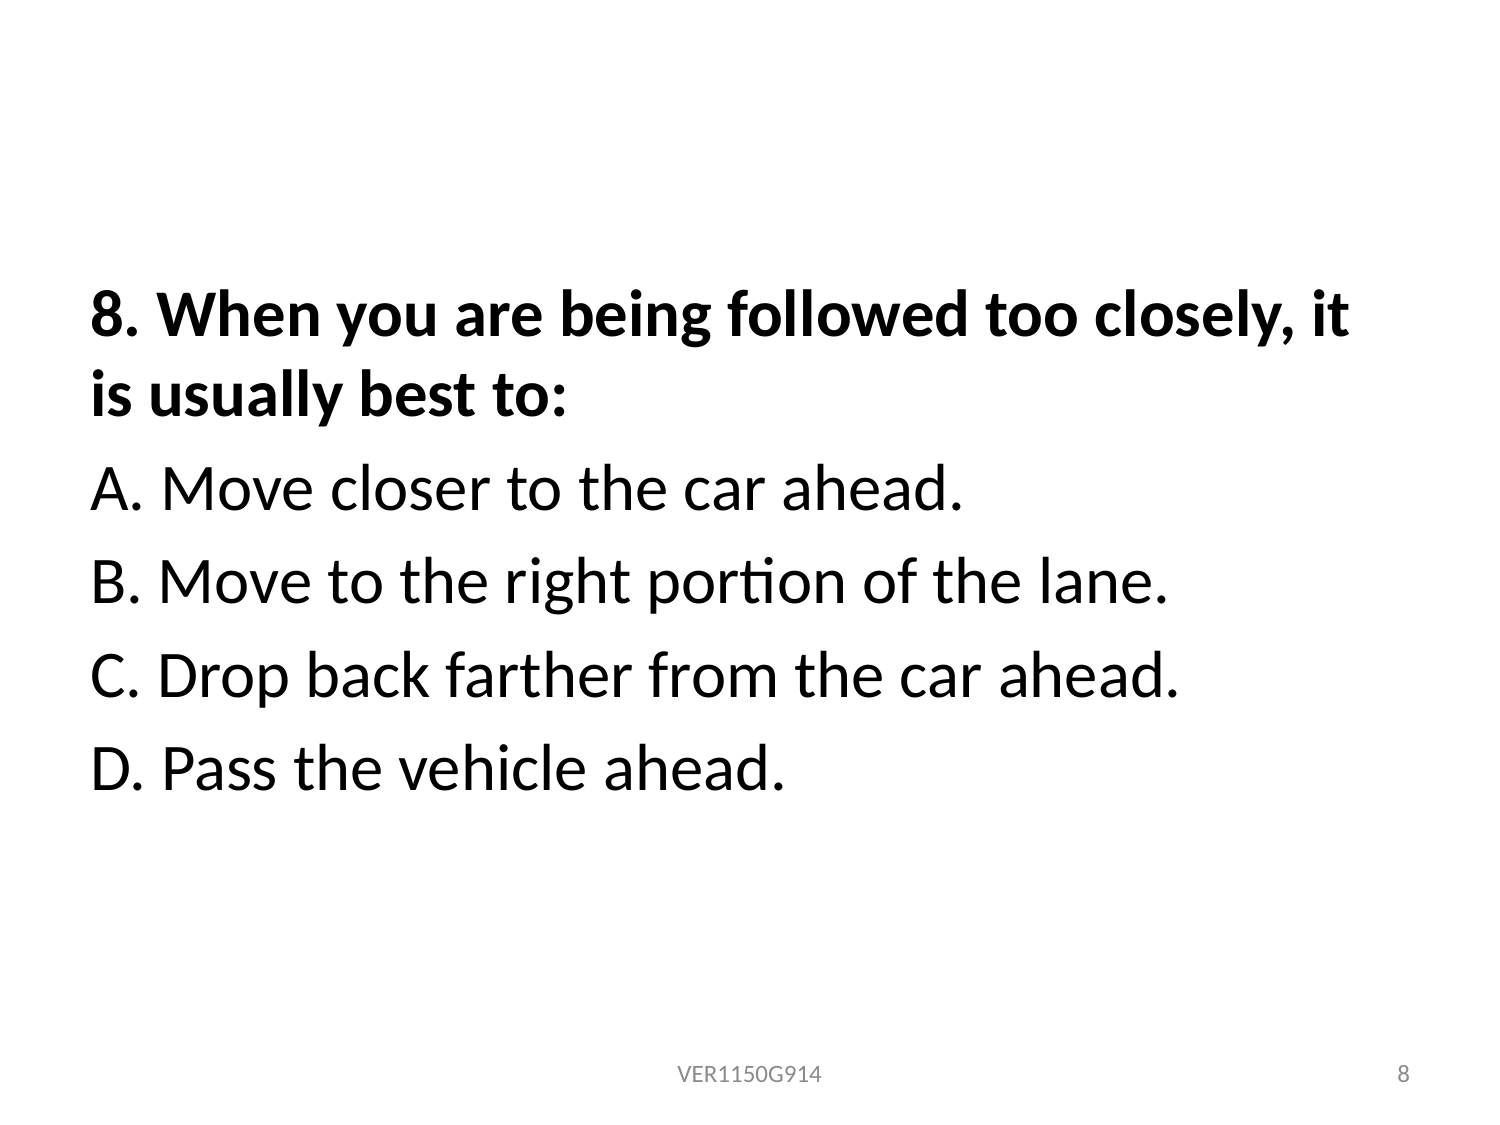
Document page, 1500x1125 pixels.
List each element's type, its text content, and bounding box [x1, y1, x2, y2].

list 8. When you are being followed too closely, it is usually best to: A. Move closer to the car ahead. B. Move to the right portion of the lane. C. Drop back farther from the car ahead. D. Pass the vehicle ahead. [75, 262, 1425, 1005]
footer VER1150G914 [512, 1042, 988, 1103]
slide_number 8 [1074, 1042, 1425, 1103]
